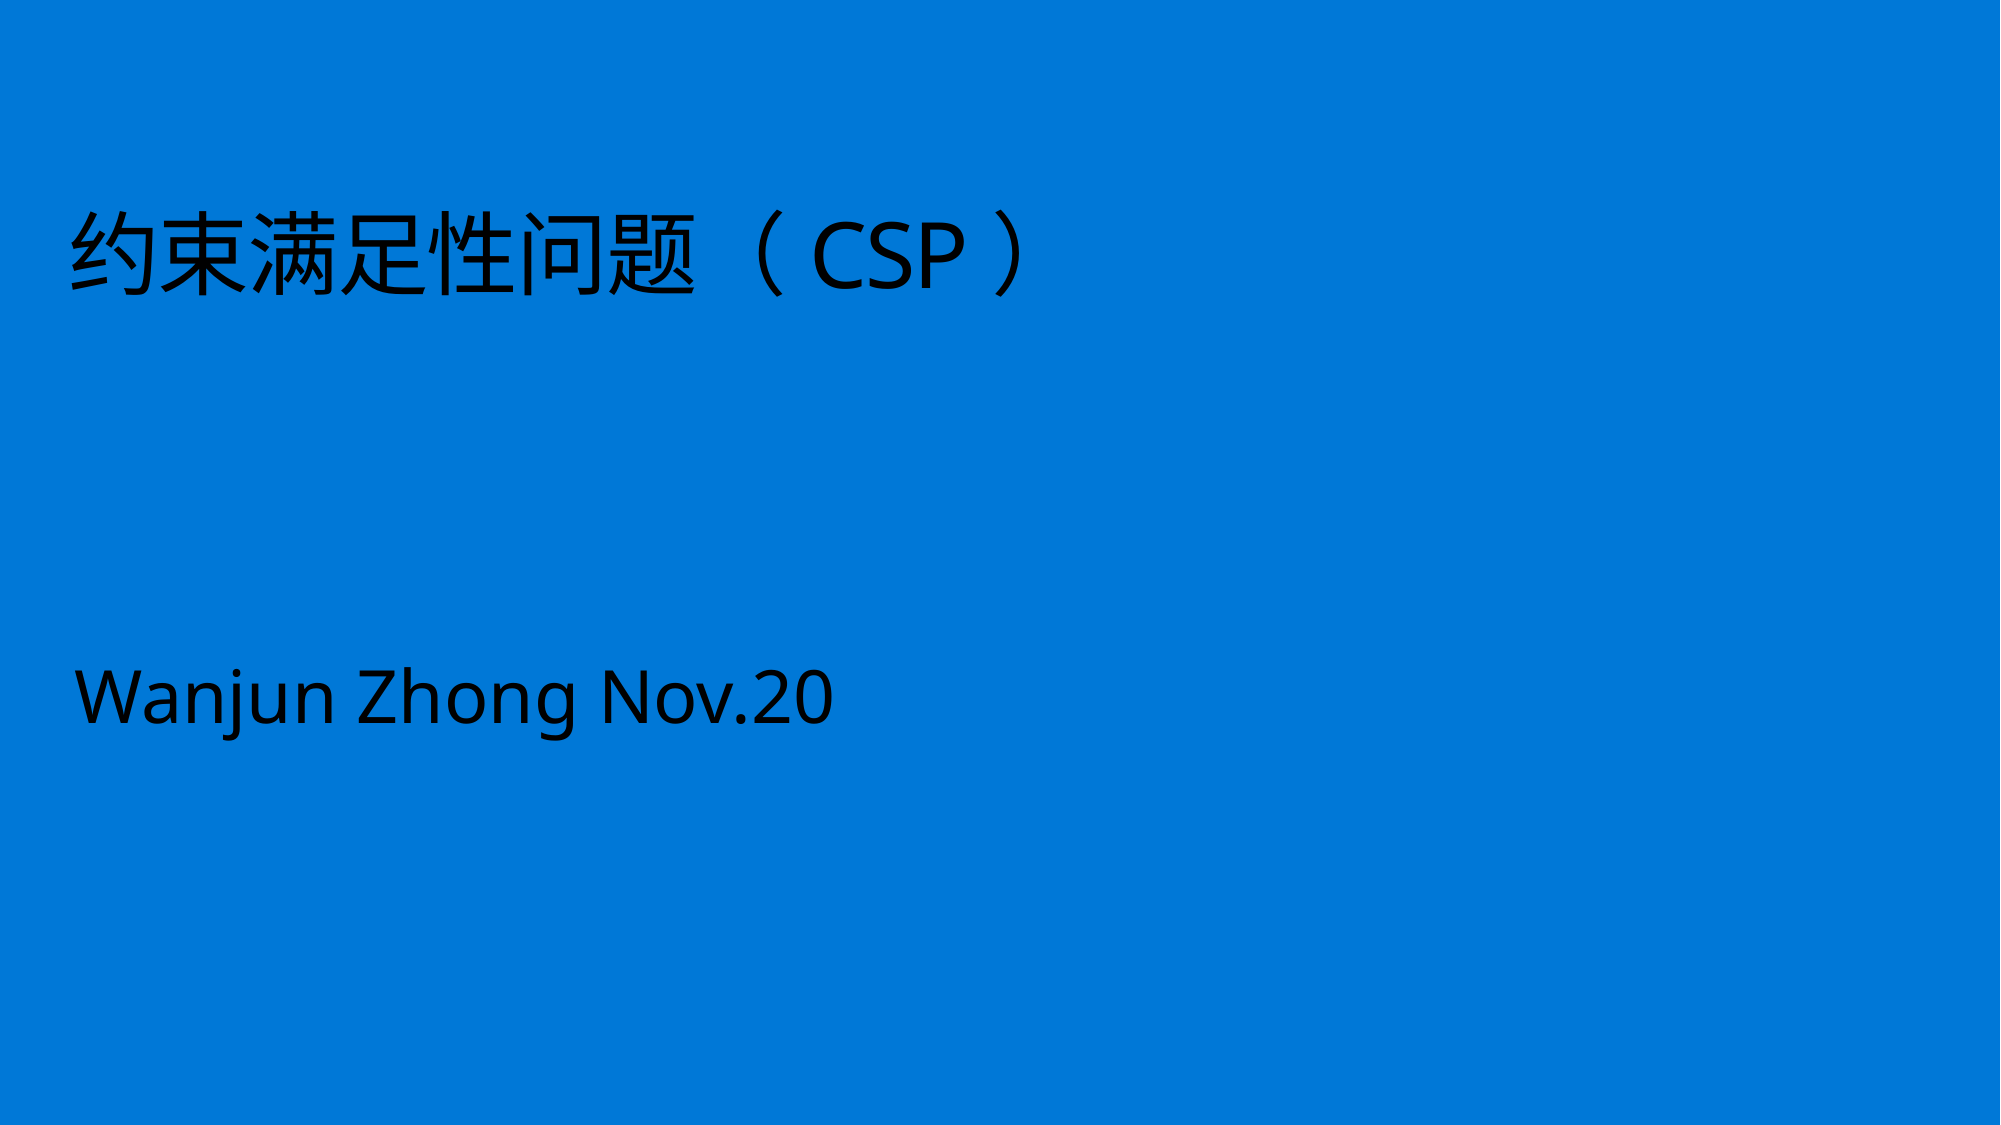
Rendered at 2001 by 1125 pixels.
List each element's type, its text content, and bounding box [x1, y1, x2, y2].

title 约束满足性问题（CSP） [44, 194, 1662, 636]
list Wanjun Zhong Nov.20 [44, 636, 1662, 931]
